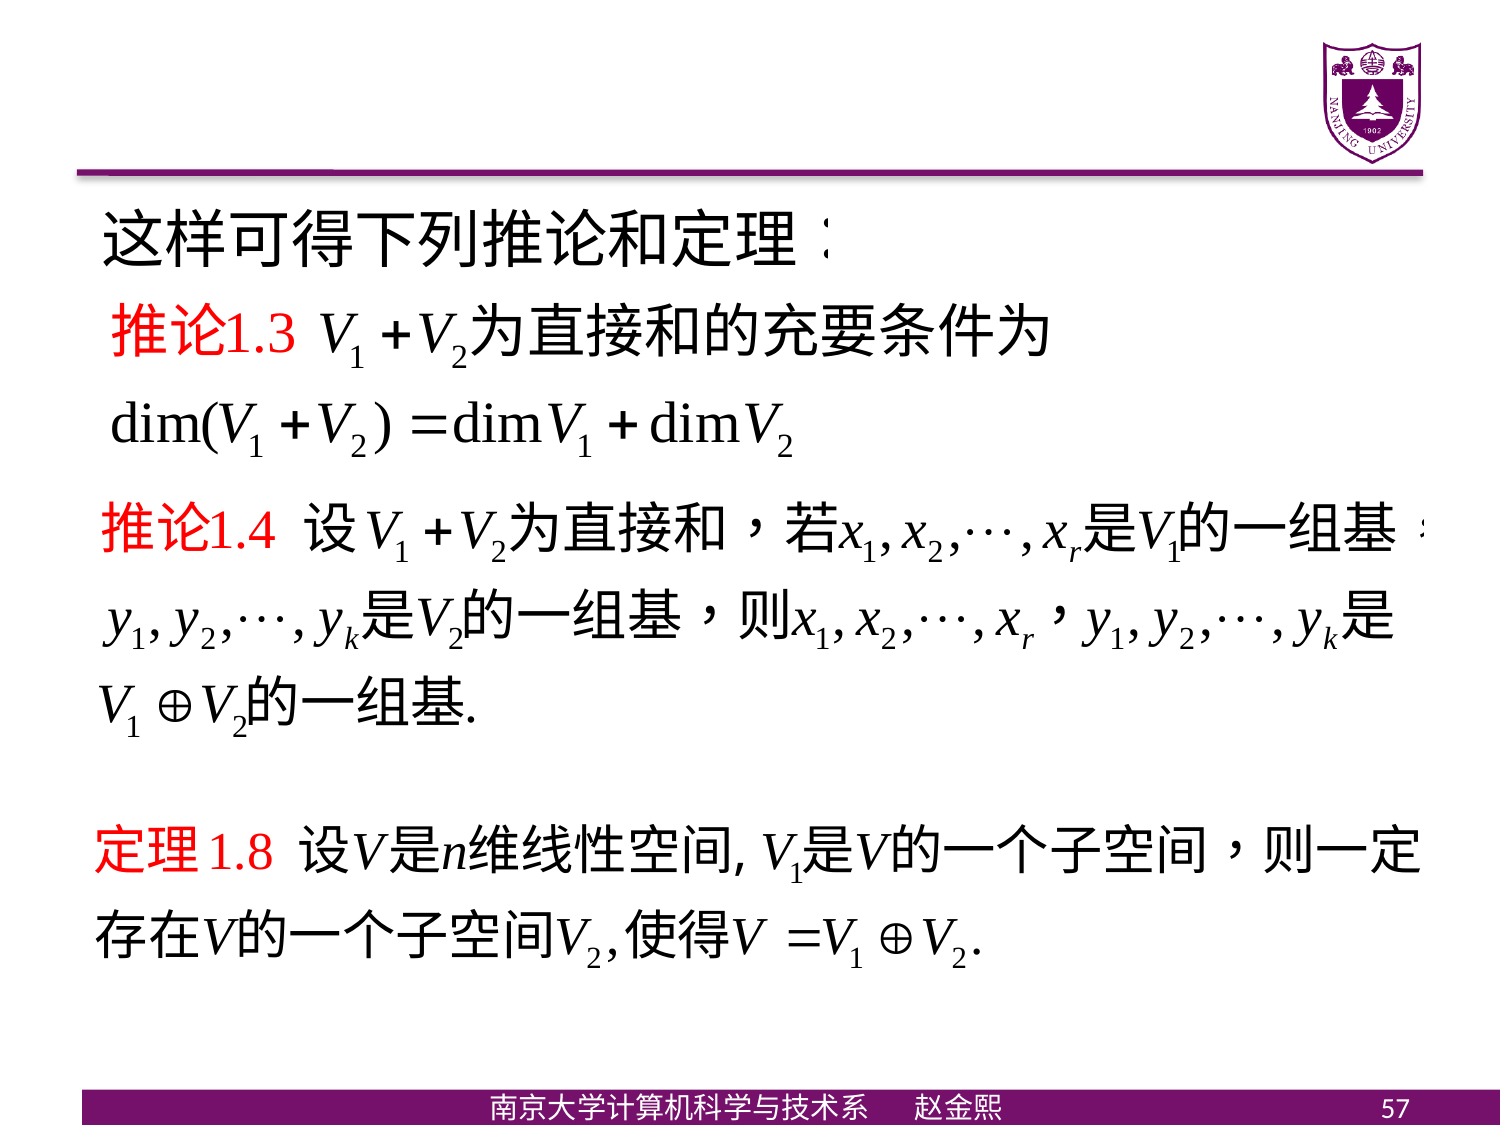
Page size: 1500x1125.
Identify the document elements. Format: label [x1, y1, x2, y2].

text_box [93, 198, 828, 284]
text_box [93, 491, 1424, 747]
text_box [87, 816, 1430, 978]
text_box [102, 292, 1066, 469]
picture [1323, 42, 1421, 164]
